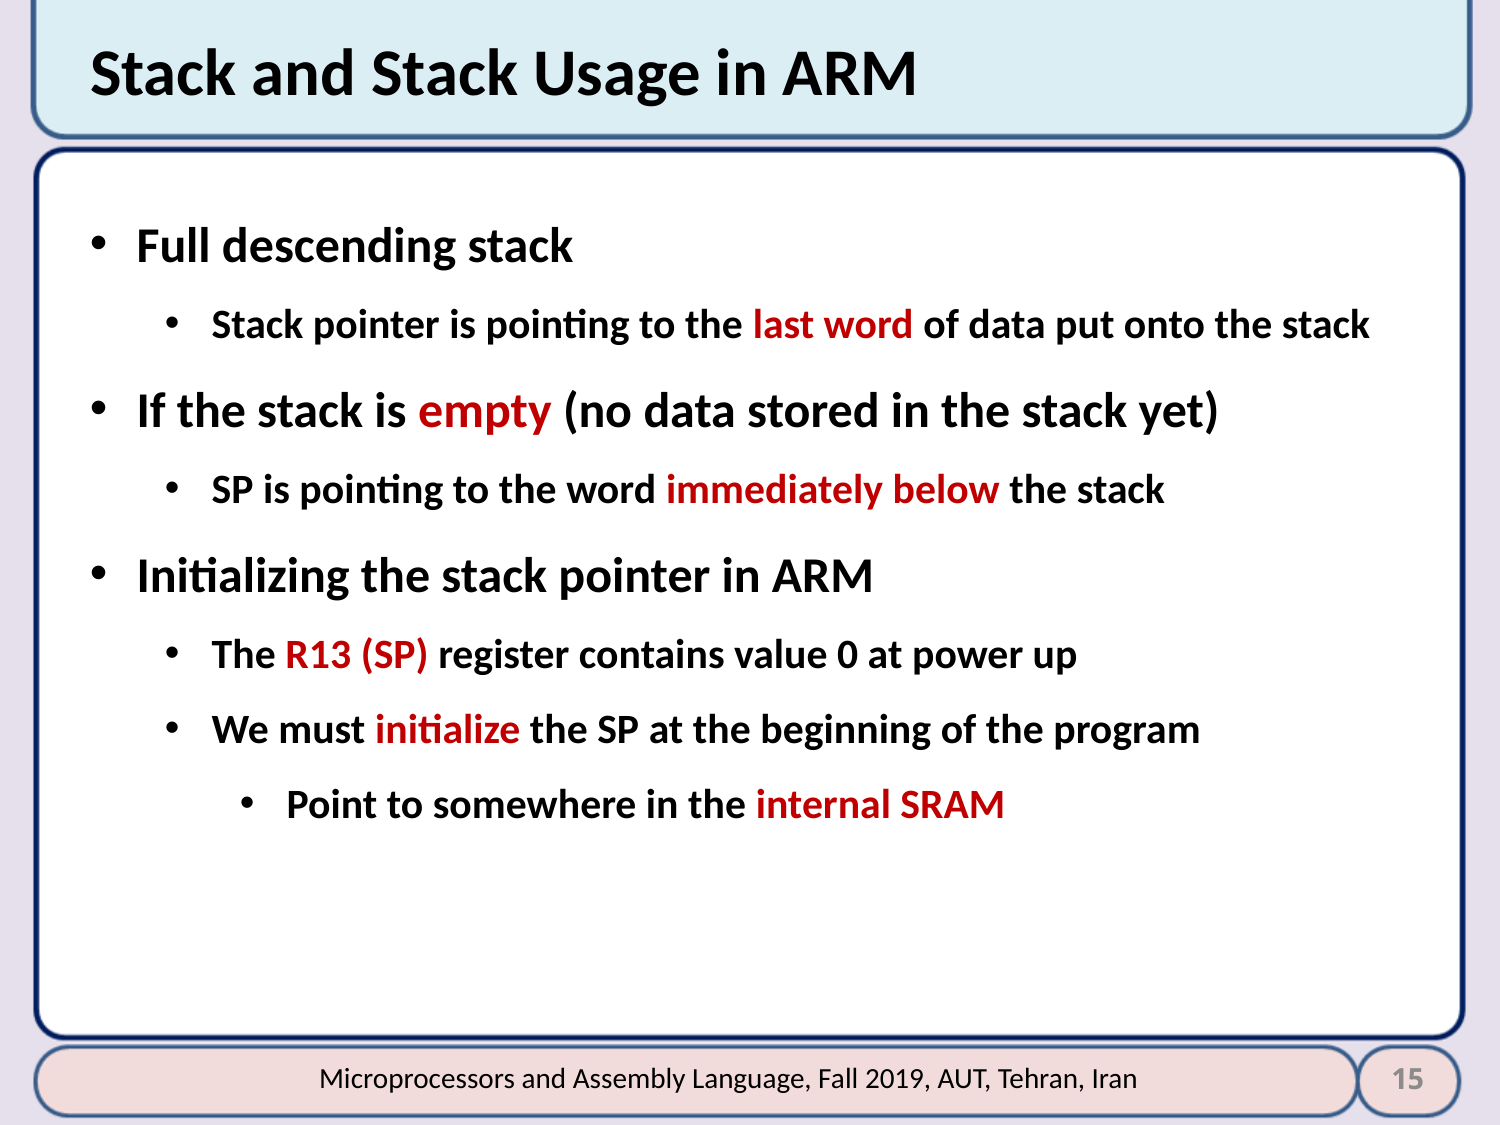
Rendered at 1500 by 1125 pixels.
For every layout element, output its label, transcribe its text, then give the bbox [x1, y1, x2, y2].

slide_number 15 [1363, 1049, 1453, 1110]
text_box Microprocessors and Assembly Language, Fall 2019, AUT, Tehran, Iran [162, 1051, 1288, 1102]
text_box Full descending stack Stack pointer is pointing to the last word of data put onto the stack If the stack is empty (no data stored in the stack yet) SP is pointing to the word immediately below the stack Initializing the stack pointer in ARM The R13 (SP) register contains value 0 at power up We must initialize the SP at the beginning of the program Point to somewhere in the internal SRAM [75, 174, 1463, 835]
picture [0, 0, 1500, 1125]
title Stack and Stack Usage in ARM [75, 0, 1425, 138]
